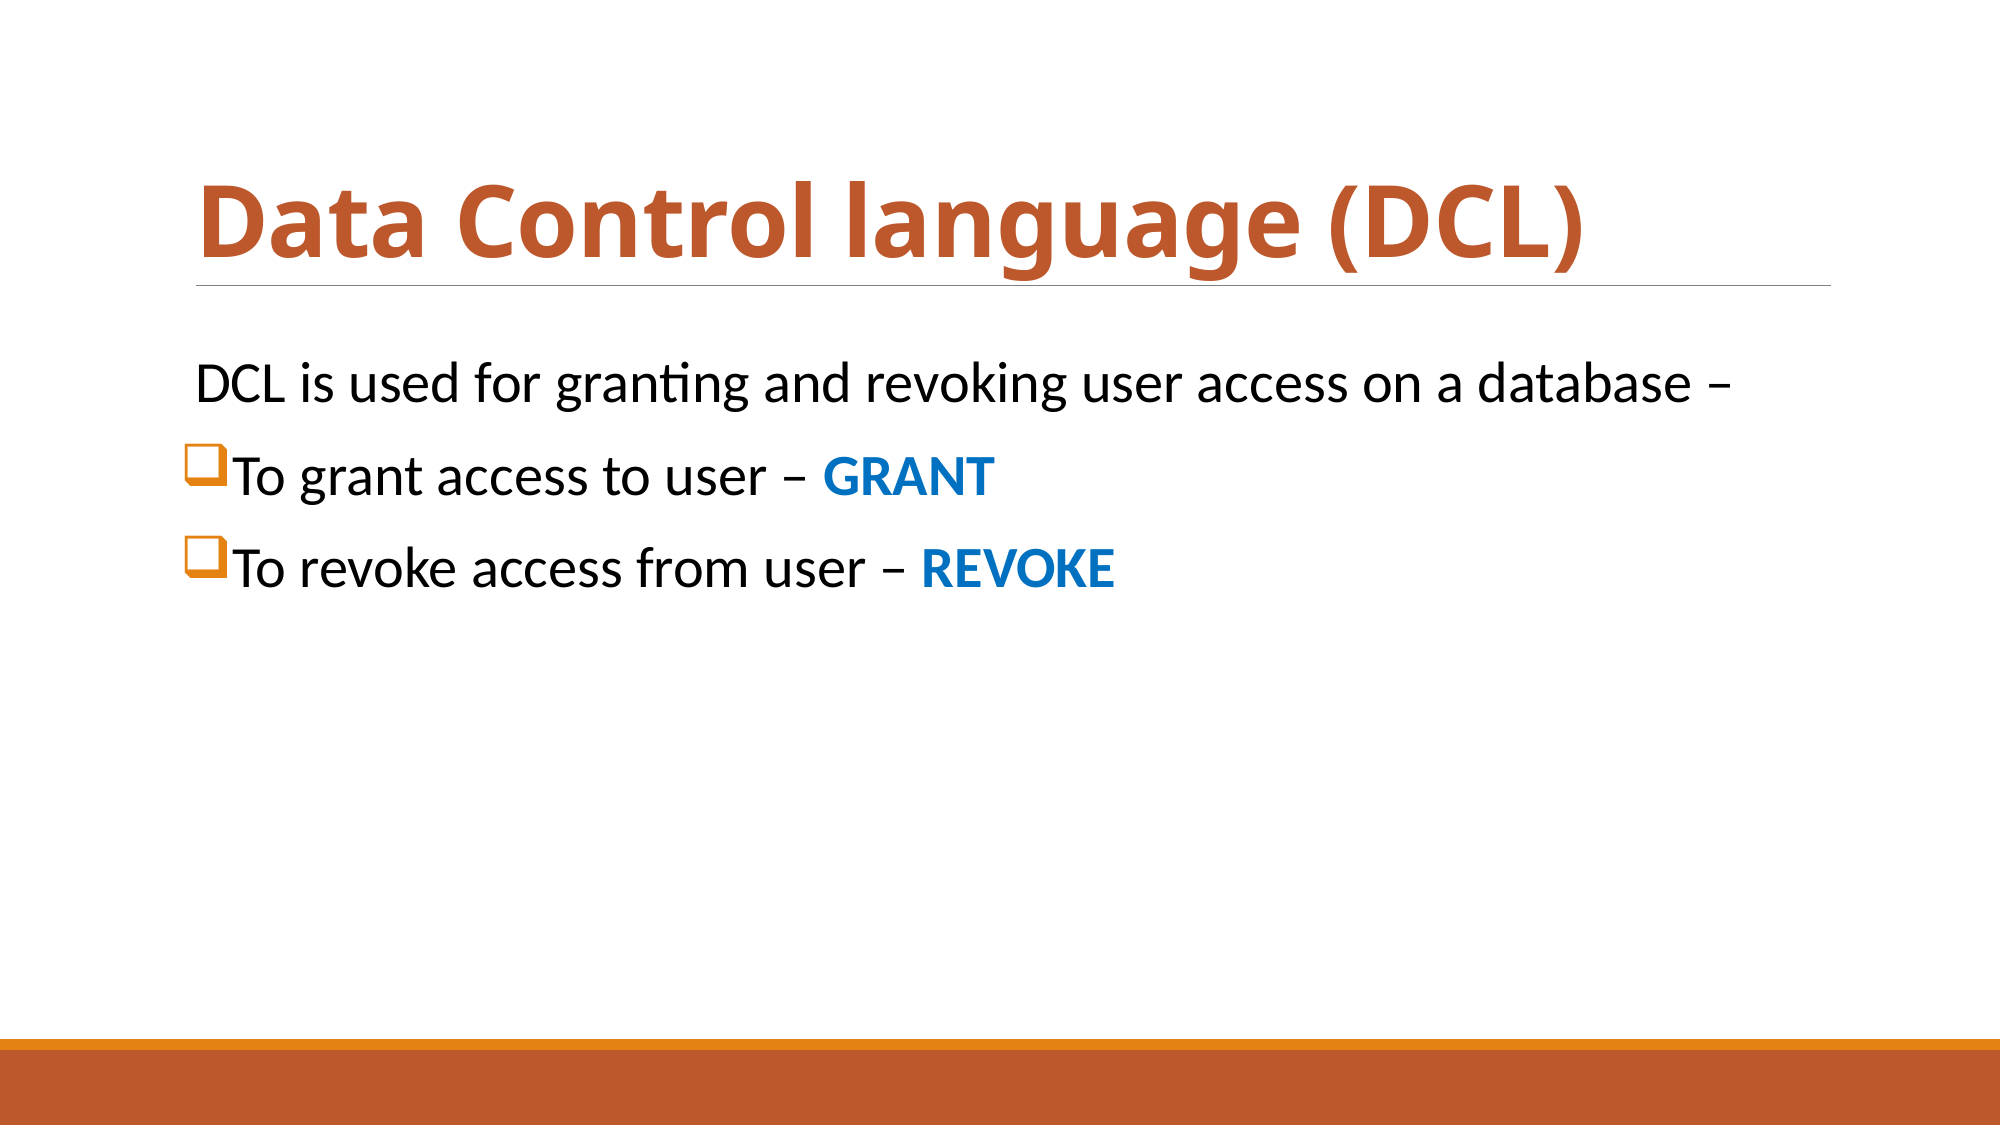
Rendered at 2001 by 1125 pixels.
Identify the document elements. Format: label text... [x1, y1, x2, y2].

title Data Control language (DCL) [180, 47, 1830, 285]
list DCL is used for granting and revoking user access on a database – To grant access to user – GRANT To revoke access from user – REVOKE [180, 345, 1830, 1006]
